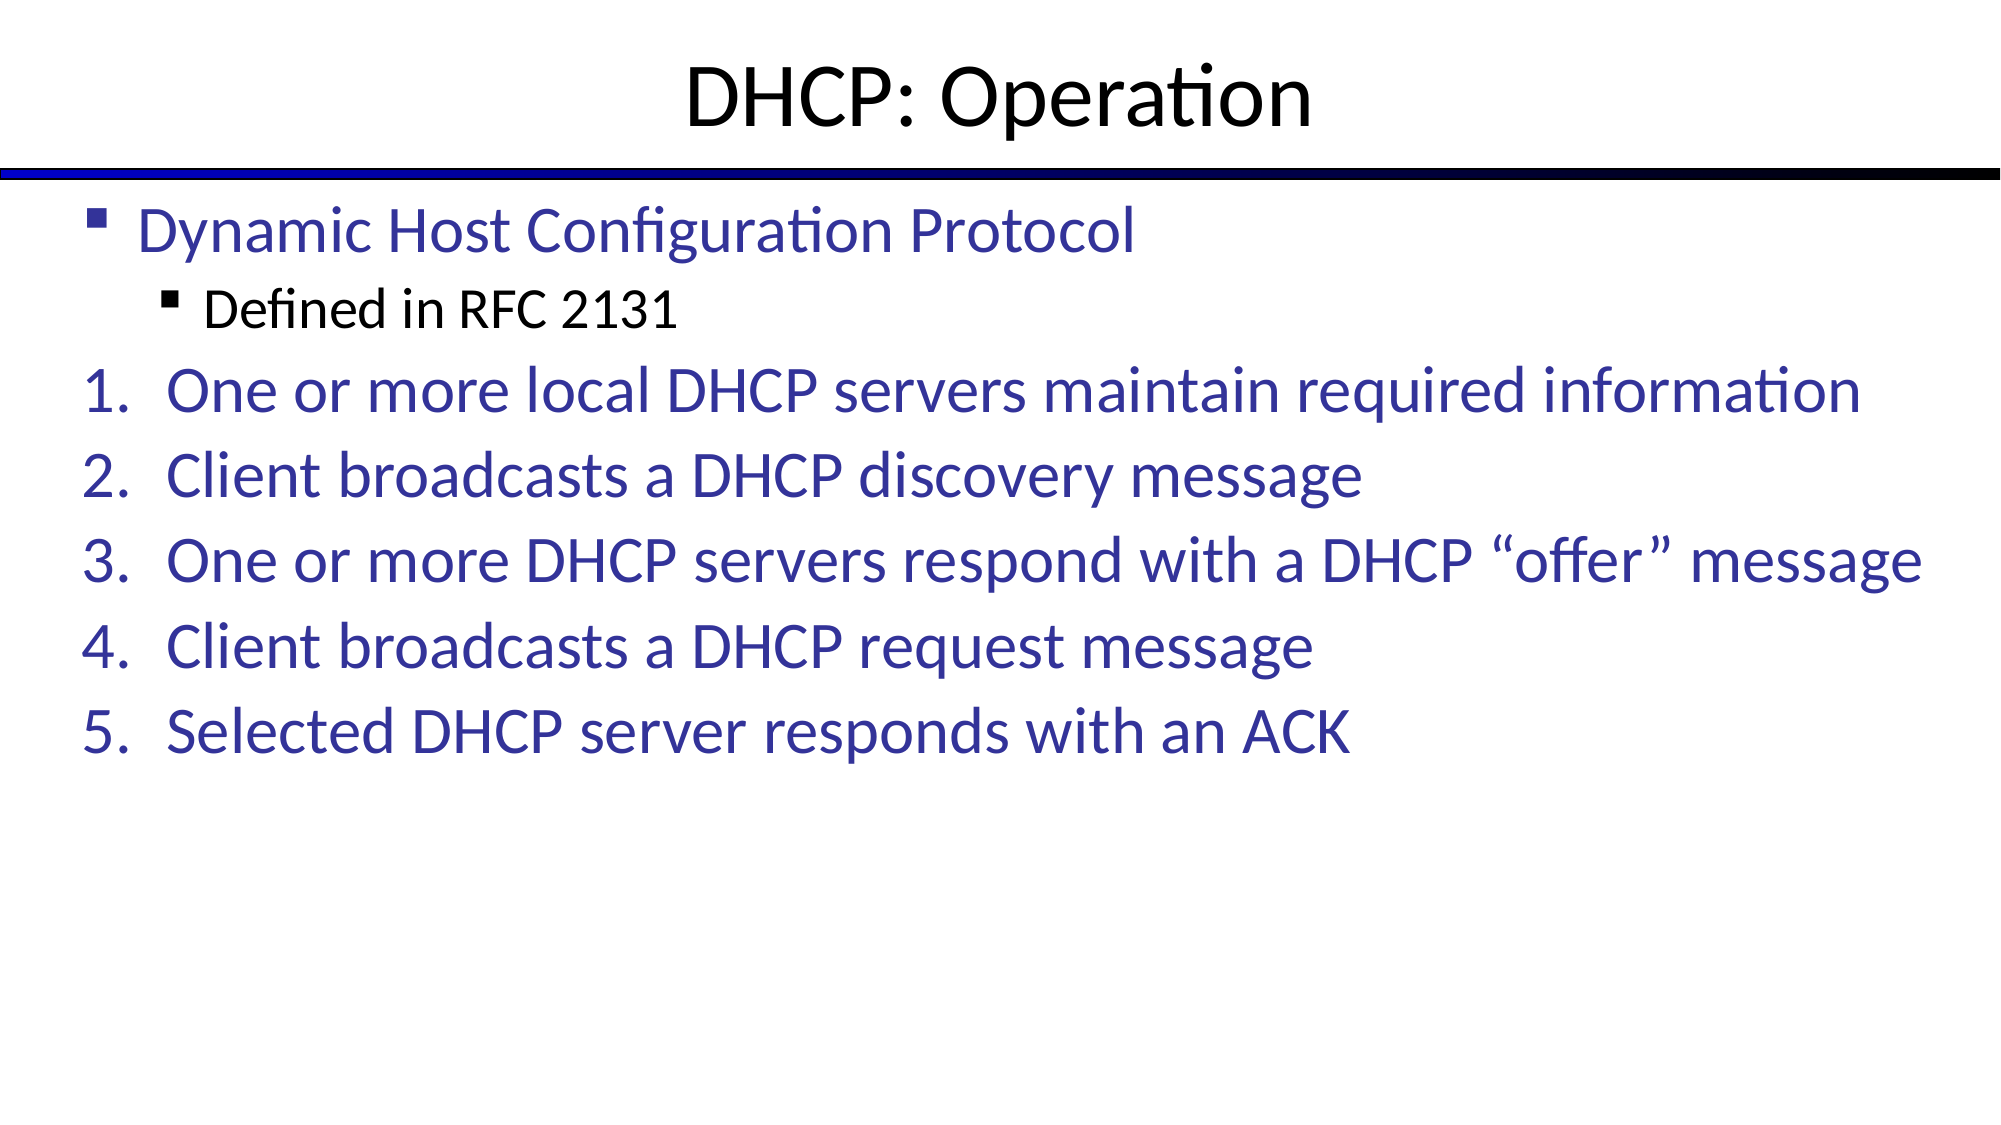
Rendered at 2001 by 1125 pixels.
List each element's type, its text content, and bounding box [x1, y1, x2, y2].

list Dynamic Host Configuration Protocol Defined in RFC 2131 One or more local DHCP servers maintain required information Client broadcasts a DHCP discovery message One or more DHCP servers respond with a DHCP “offer” message Client broadcasts a DHCP request message Selected DHCP server responds with an ACK [66, 187, 1988, 601]
title DHCP: Operation [0, 0, 2000, 184]
